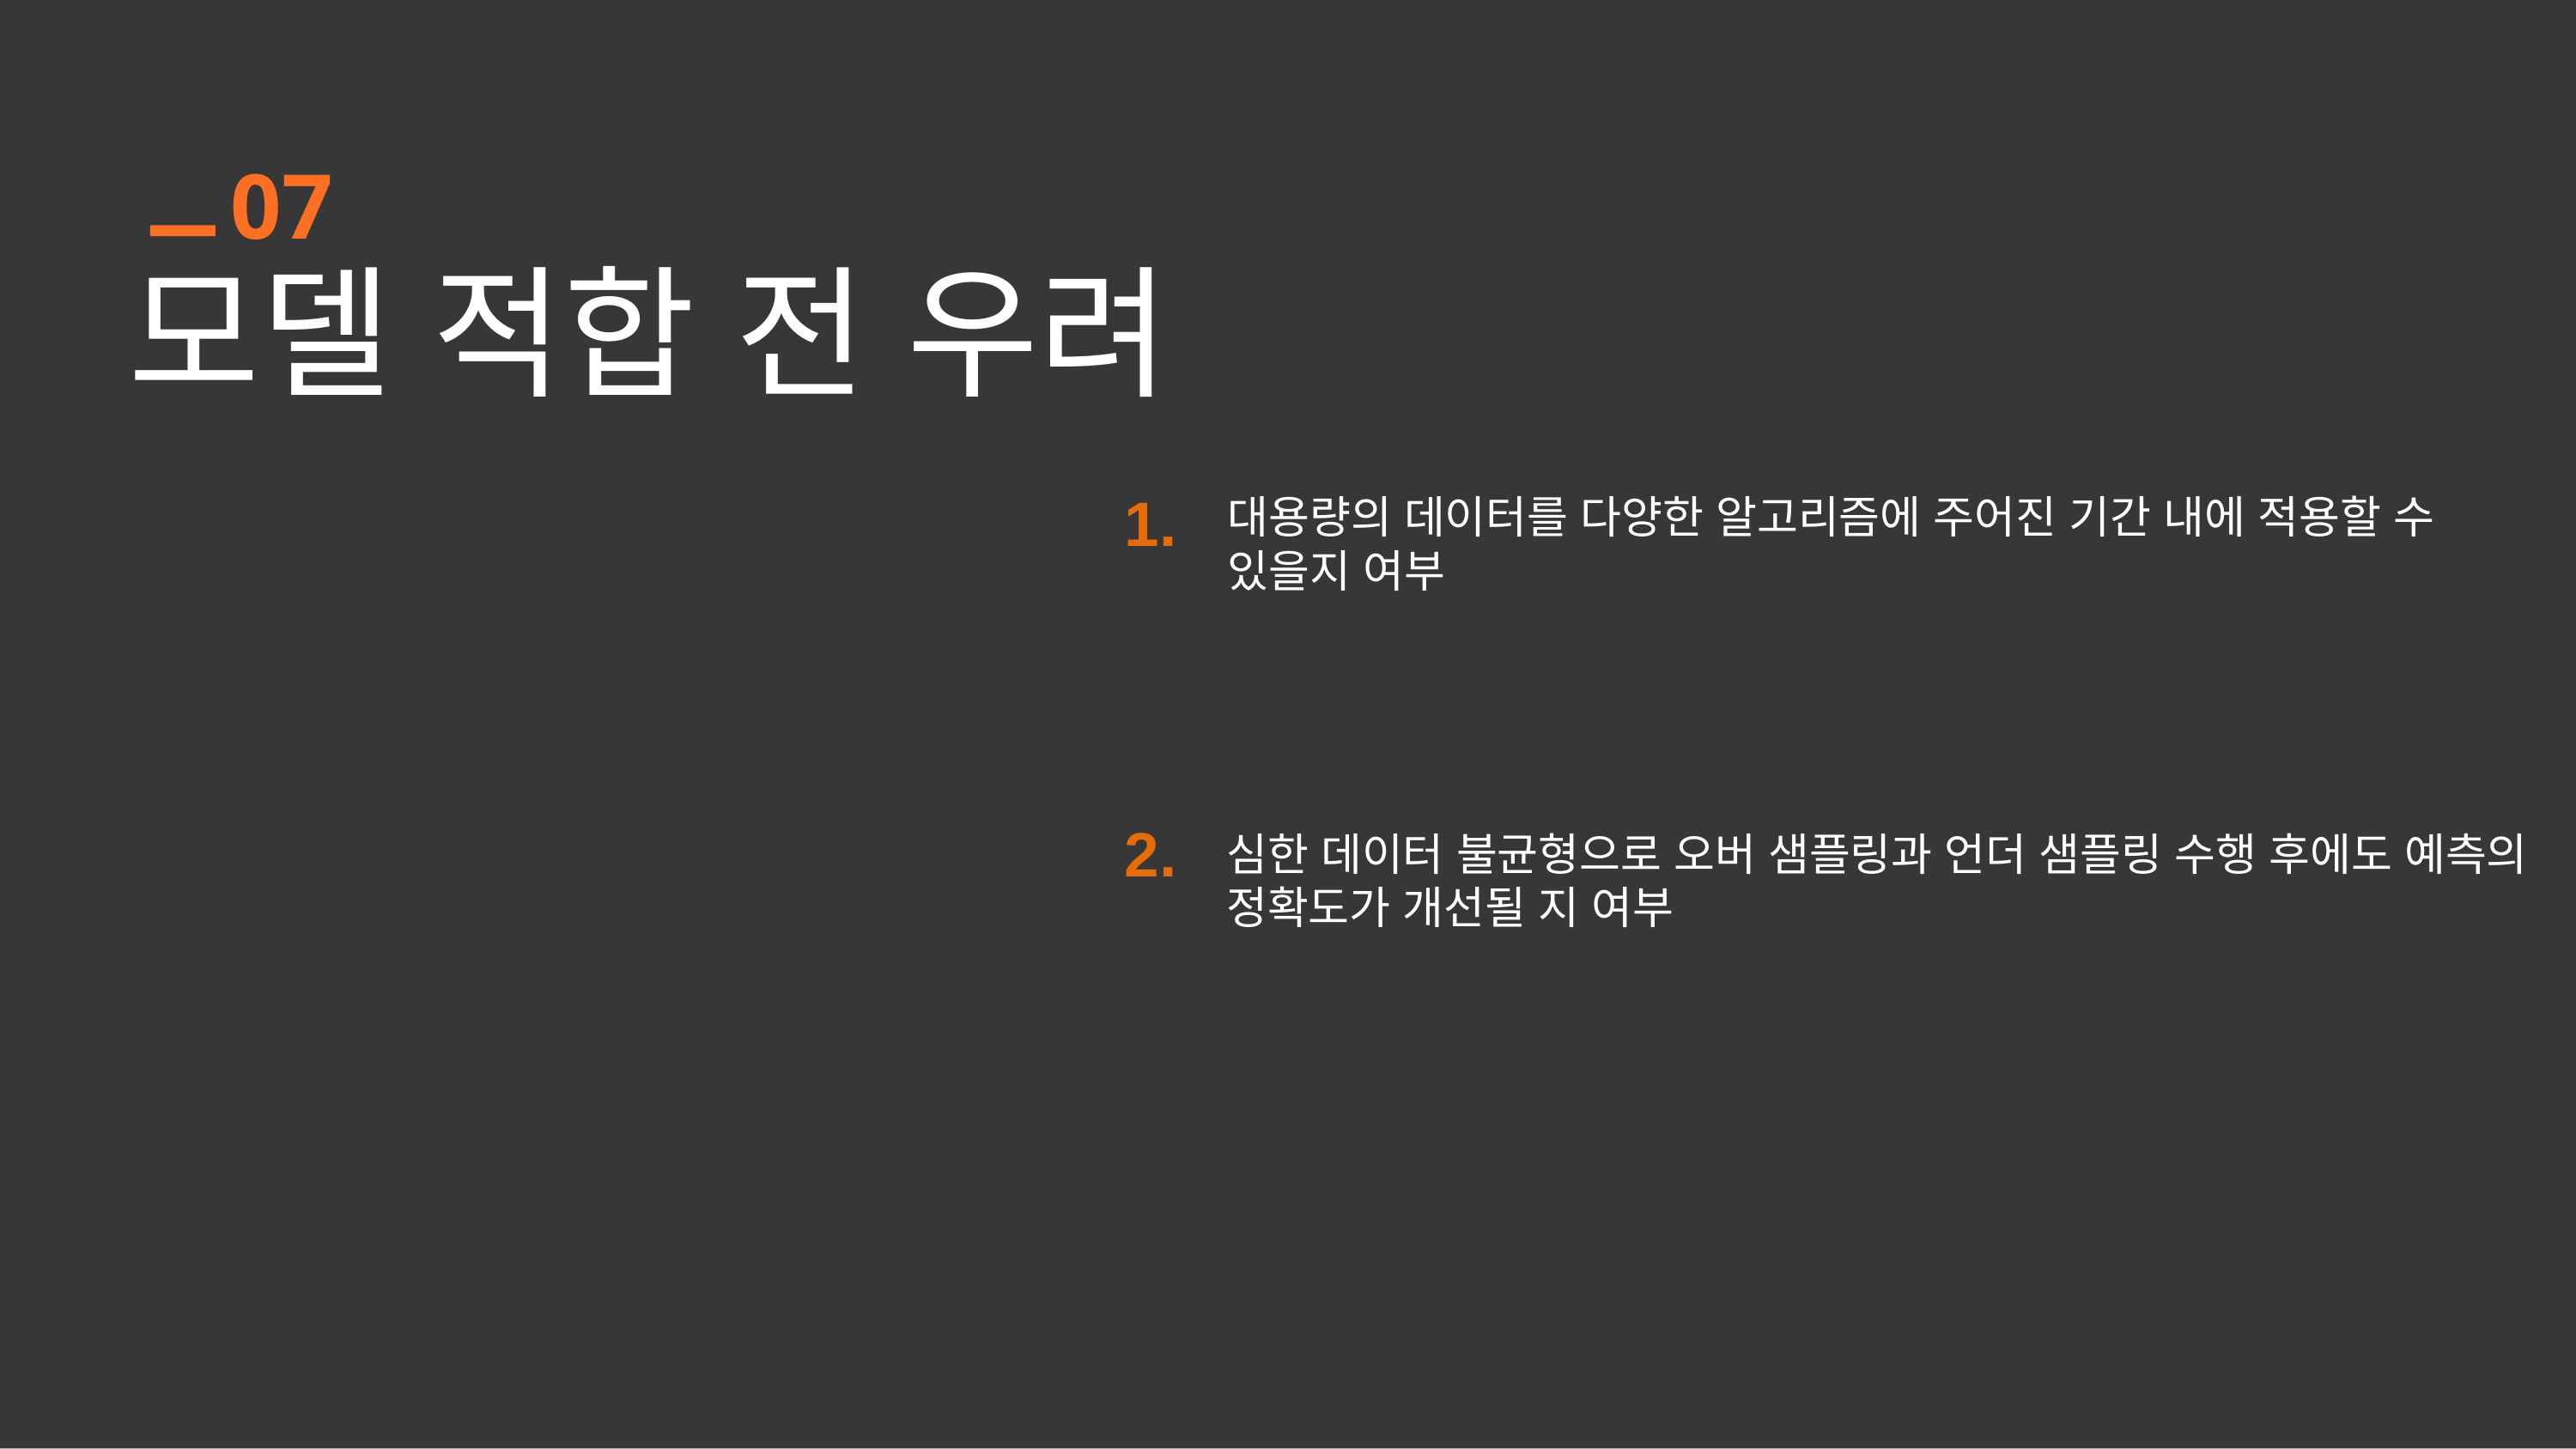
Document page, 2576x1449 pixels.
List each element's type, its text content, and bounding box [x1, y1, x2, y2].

text_box 심한 데이터 불균형으로 오버 샘플링과 언더 샘플링 수행 후에도 예측의 정확도가 개선될 지 여부 [1213, 819, 2545, 940]
text_box 1. [1112, 477, 1316, 566]
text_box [126, 224, 1600, 417]
text_box [0, 0, 2576, 1449]
text_box 07 [228, 148, 348, 224]
text_box 대용량의 데이터를 다양한 알고리즘에 주어진 기간 내에 적용할 수 있을지 여부 [1214, 482, 2546, 603]
text_box 2. [1112, 807, 1316, 895]
